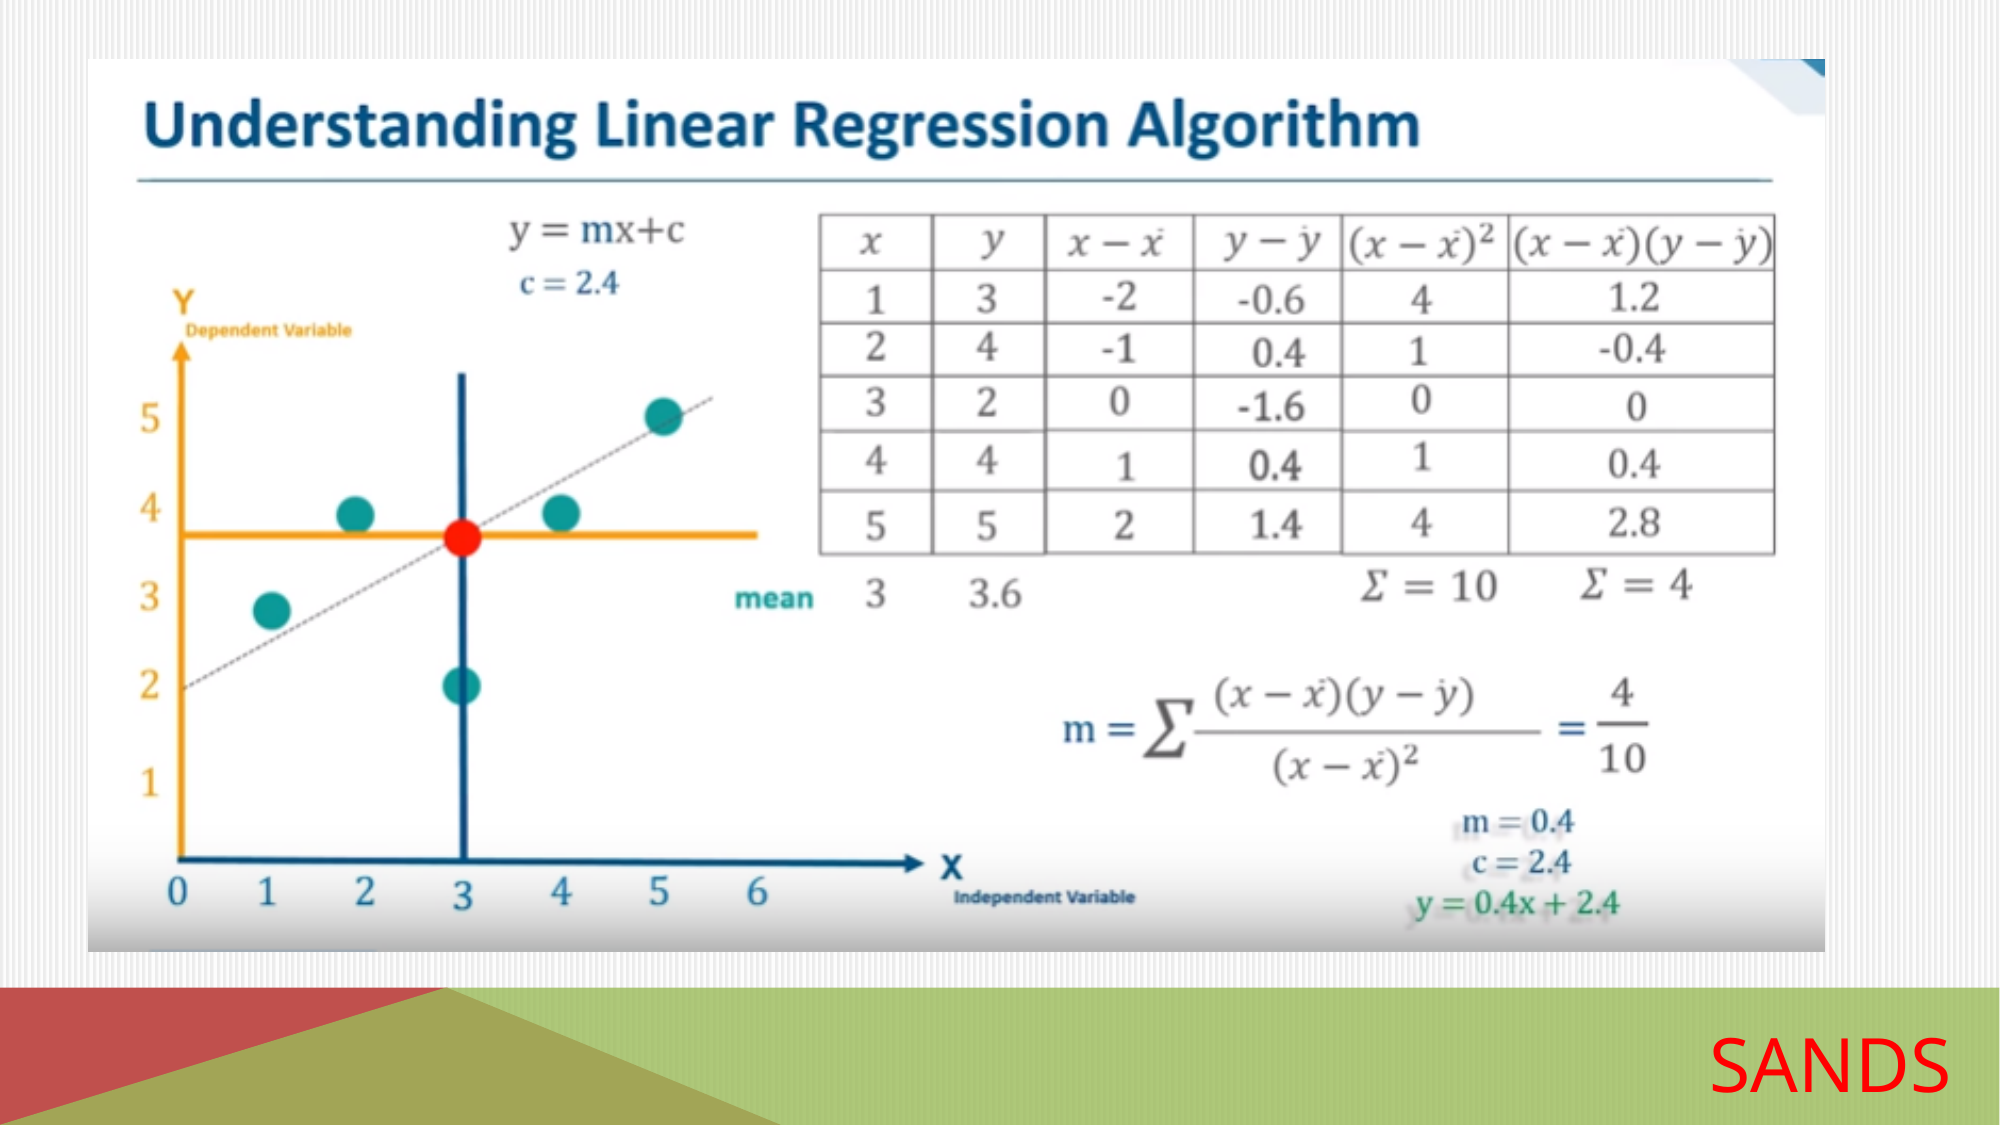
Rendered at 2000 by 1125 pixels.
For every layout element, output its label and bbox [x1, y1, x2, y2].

picture [0, 0, 2000, 987]
